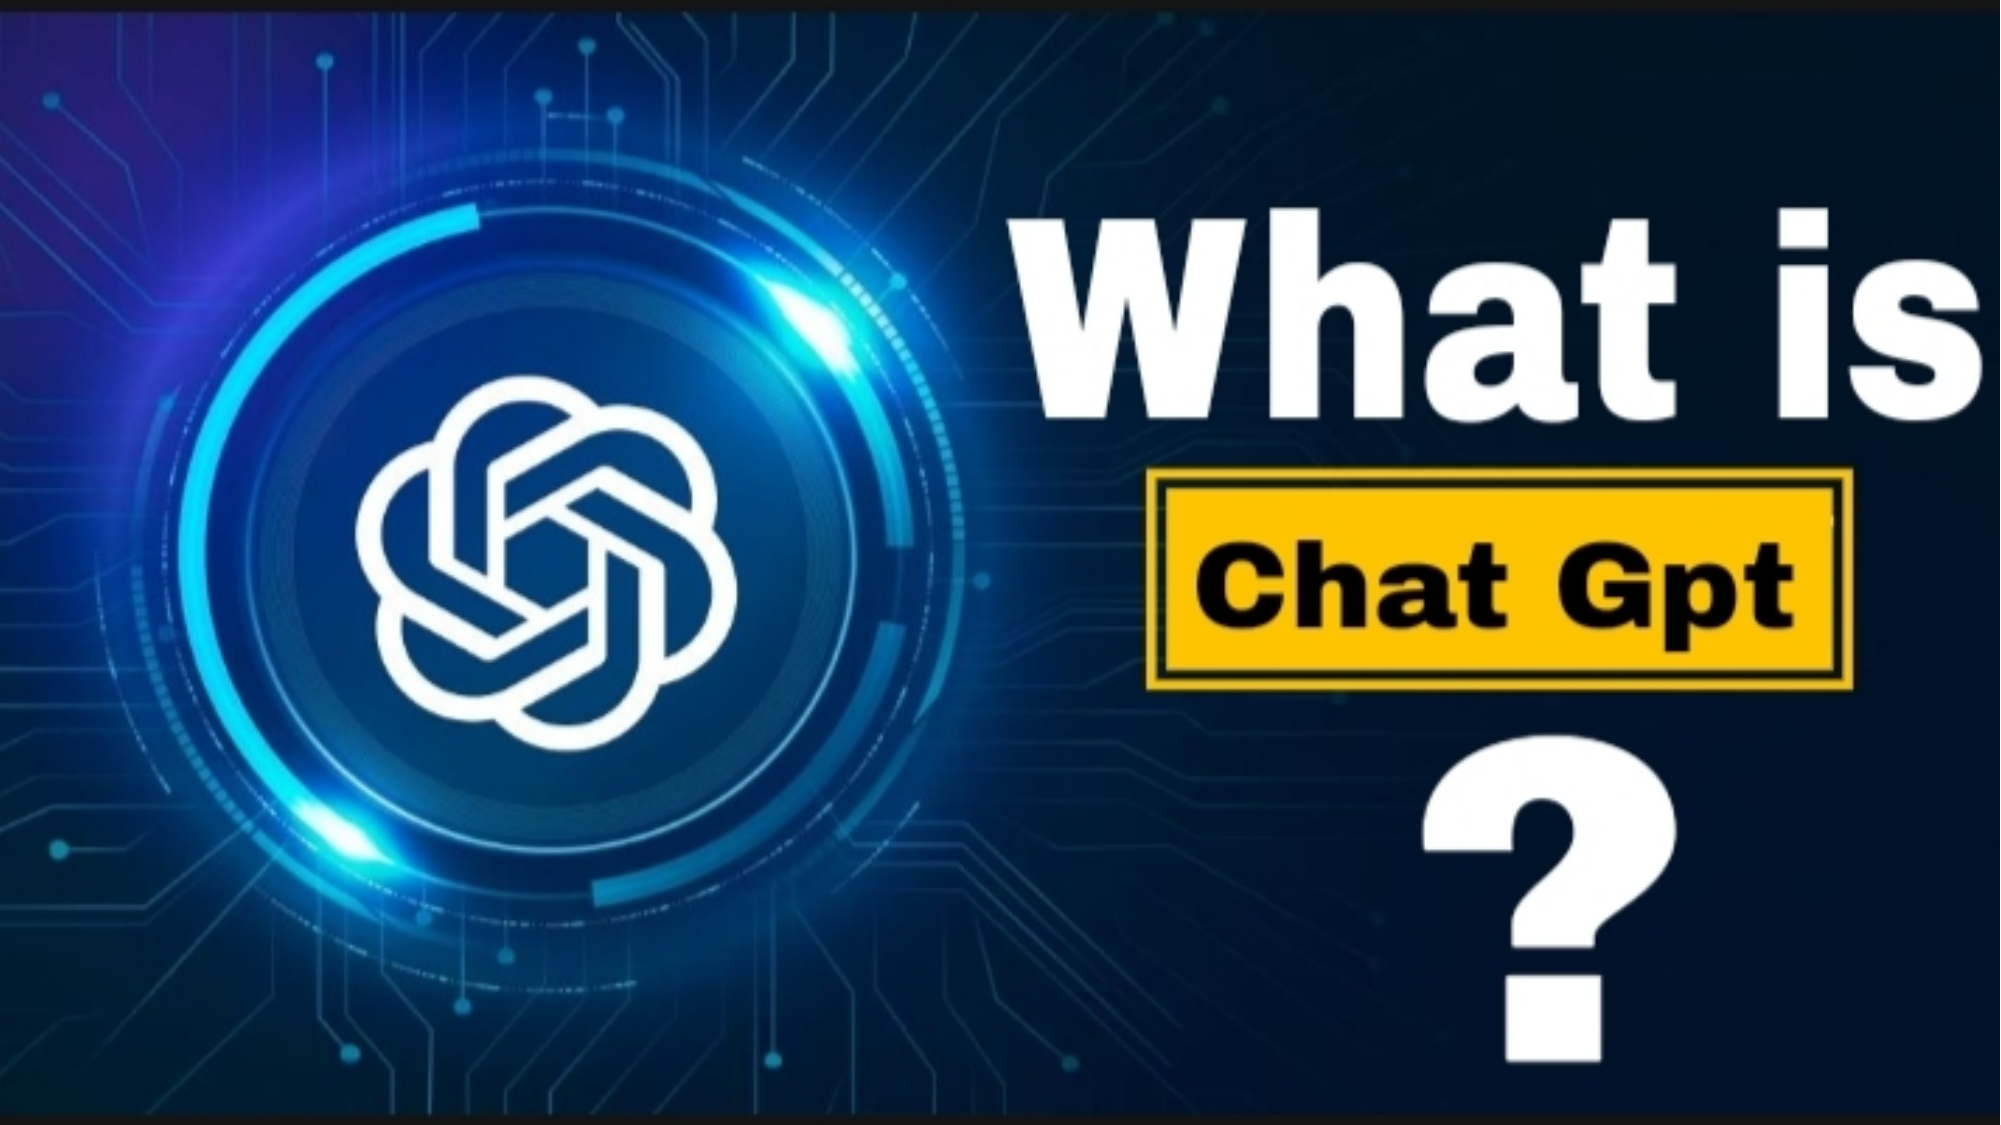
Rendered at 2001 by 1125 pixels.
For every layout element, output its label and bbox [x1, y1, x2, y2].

list [0, 0, 2000, 1125]
